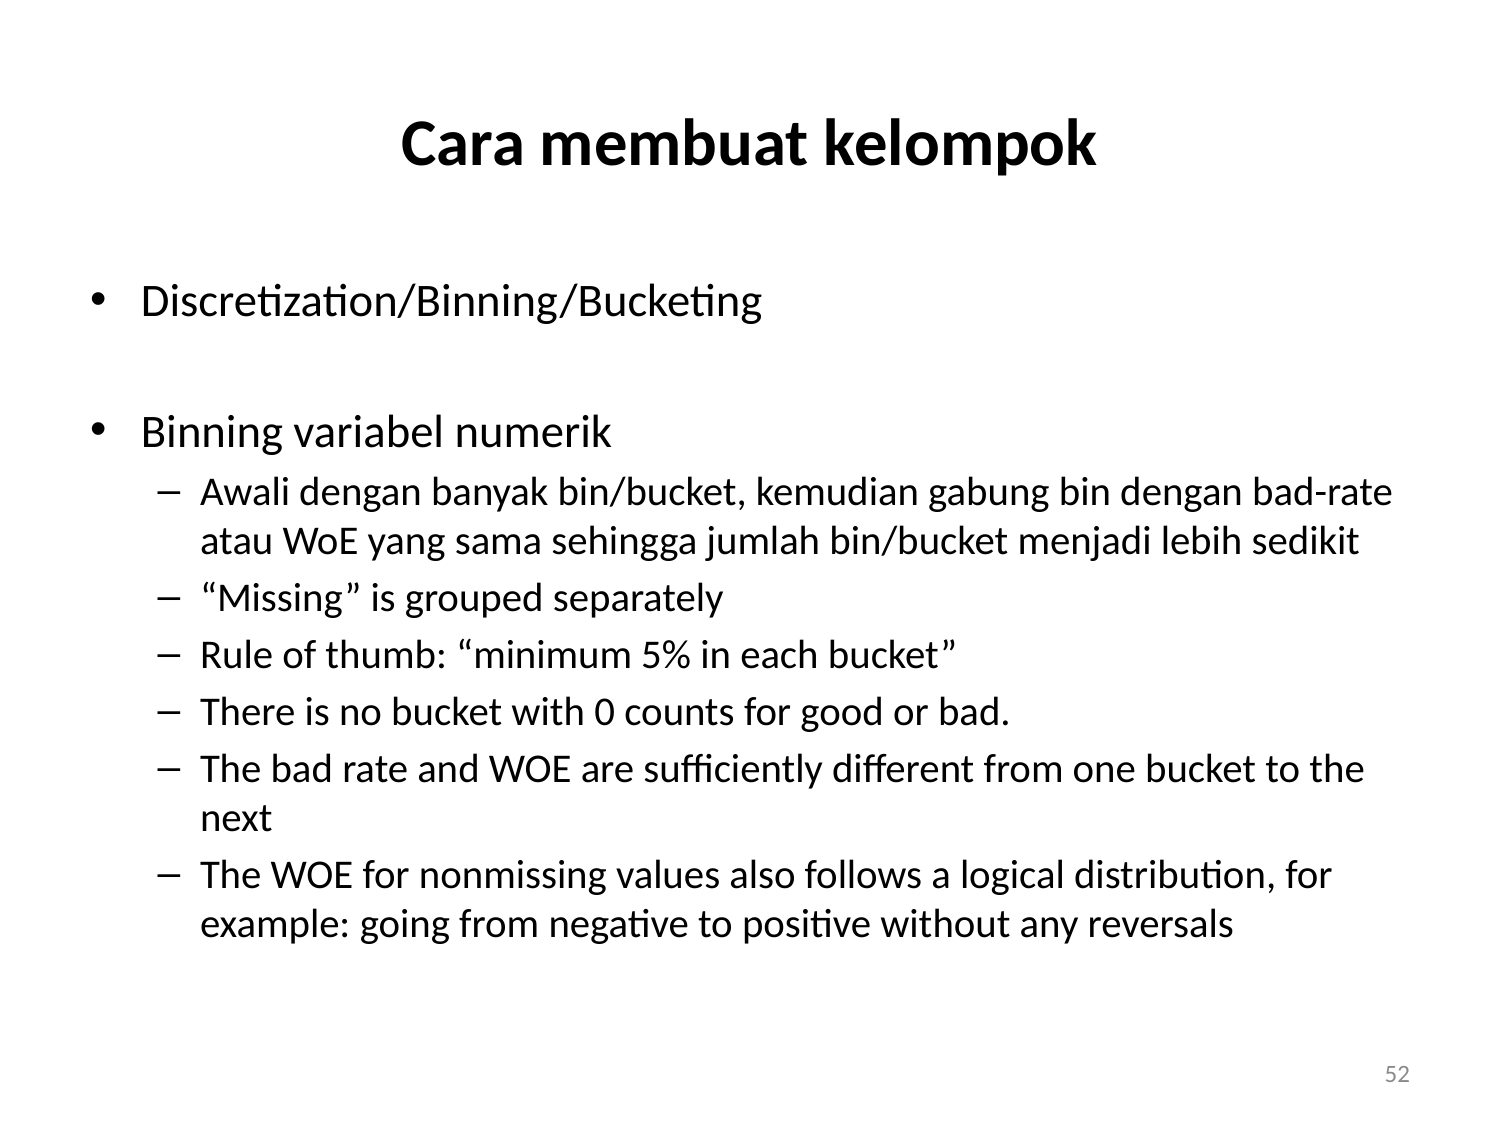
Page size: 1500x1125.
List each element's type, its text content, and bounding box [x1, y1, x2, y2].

title Cara membuat kelompok [75, 45, 1425, 233]
slide_number 52 [1074, 1042, 1425, 1103]
list Discretization/Binning/Bucketing Binning variabel numerik Awali dengan banyak bin/bucket, kemudian gabung bin dengan bad-rate atau WoE yang sama sehingga jumlah bin/bucket menjadi lebih sedikit “Missing” is grouped separately Rule of thumb: “minimum 5% in each bucket” There is no bucket with 0 counts for good or bad. The bad rate and WOE are sufficiently different from one bucket to the next The WOE for nonmissing values also follows a logical distribution, for example: going from negative to positive without any reversals [75, 262, 1425, 1005]
